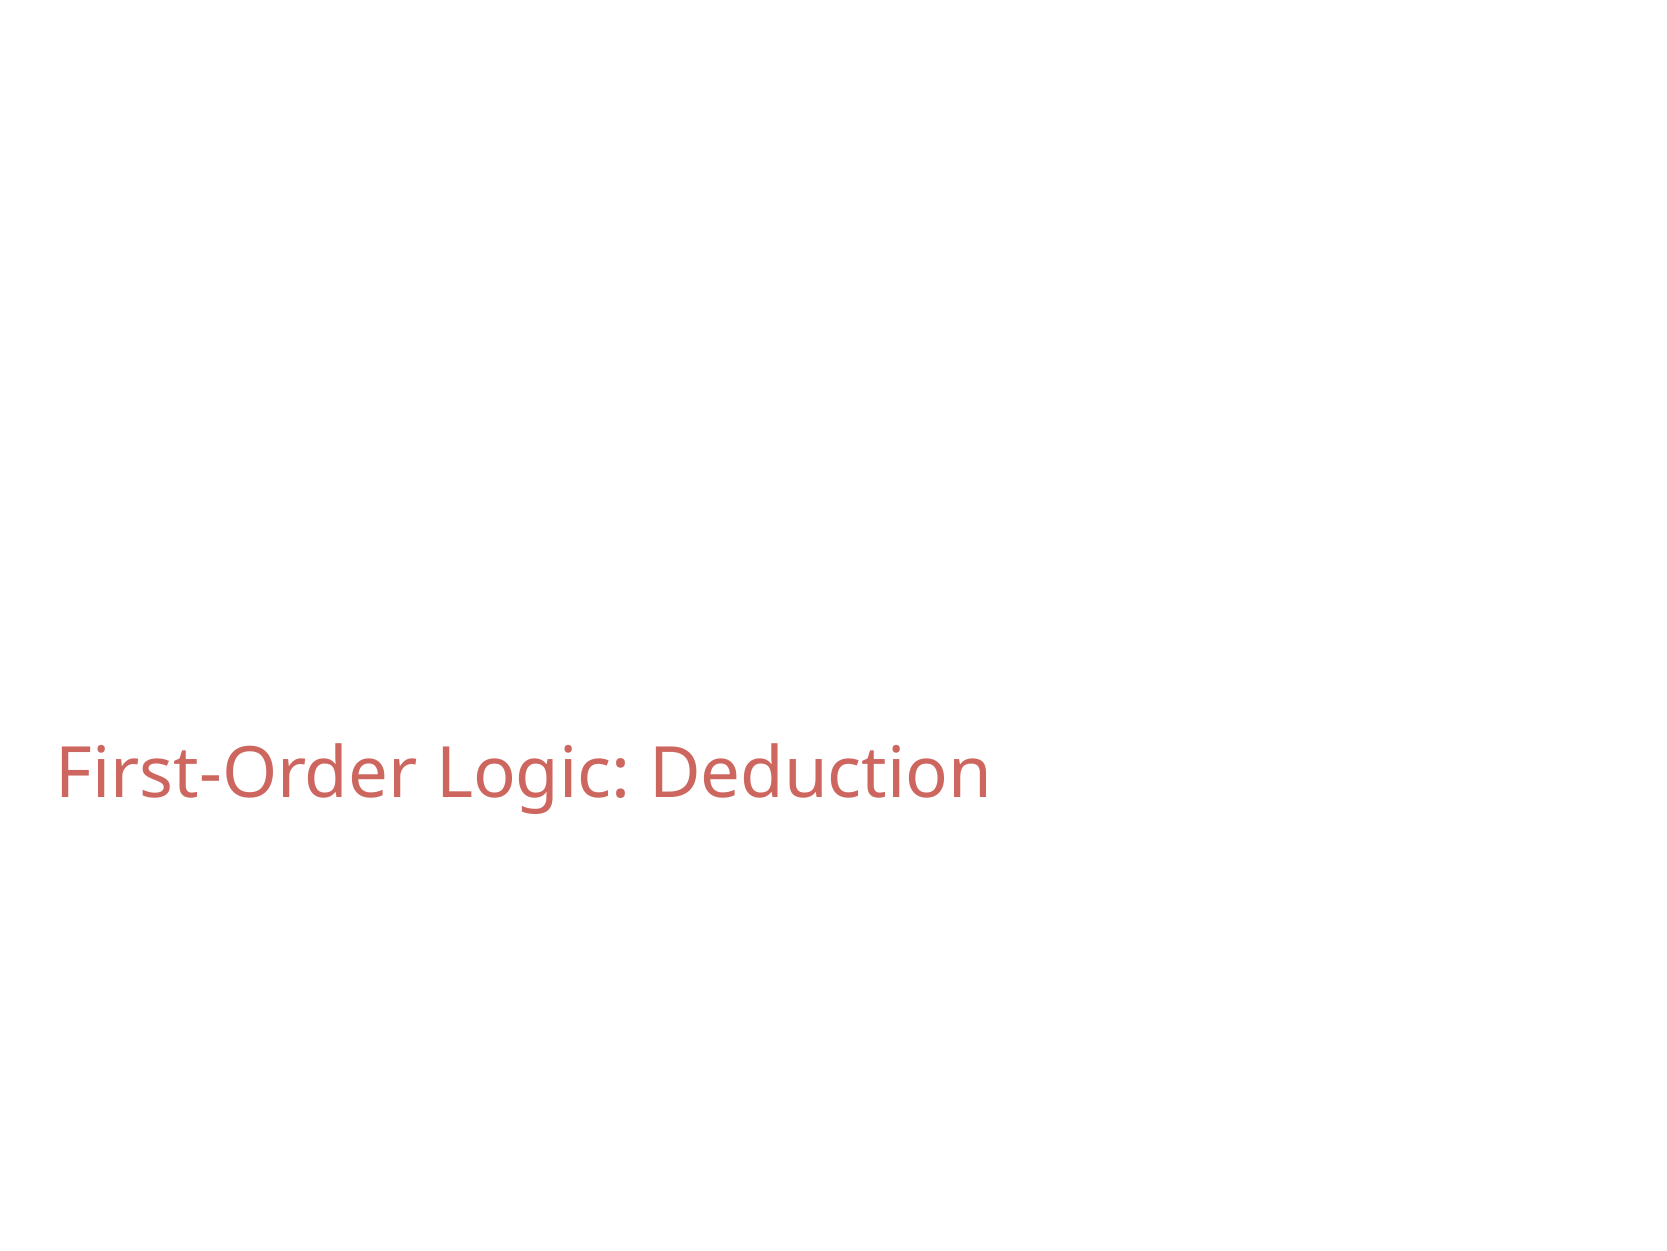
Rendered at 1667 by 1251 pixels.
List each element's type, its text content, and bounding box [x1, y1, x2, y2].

list First-Order Logic: Deduction [49, 719, 1611, 819]
